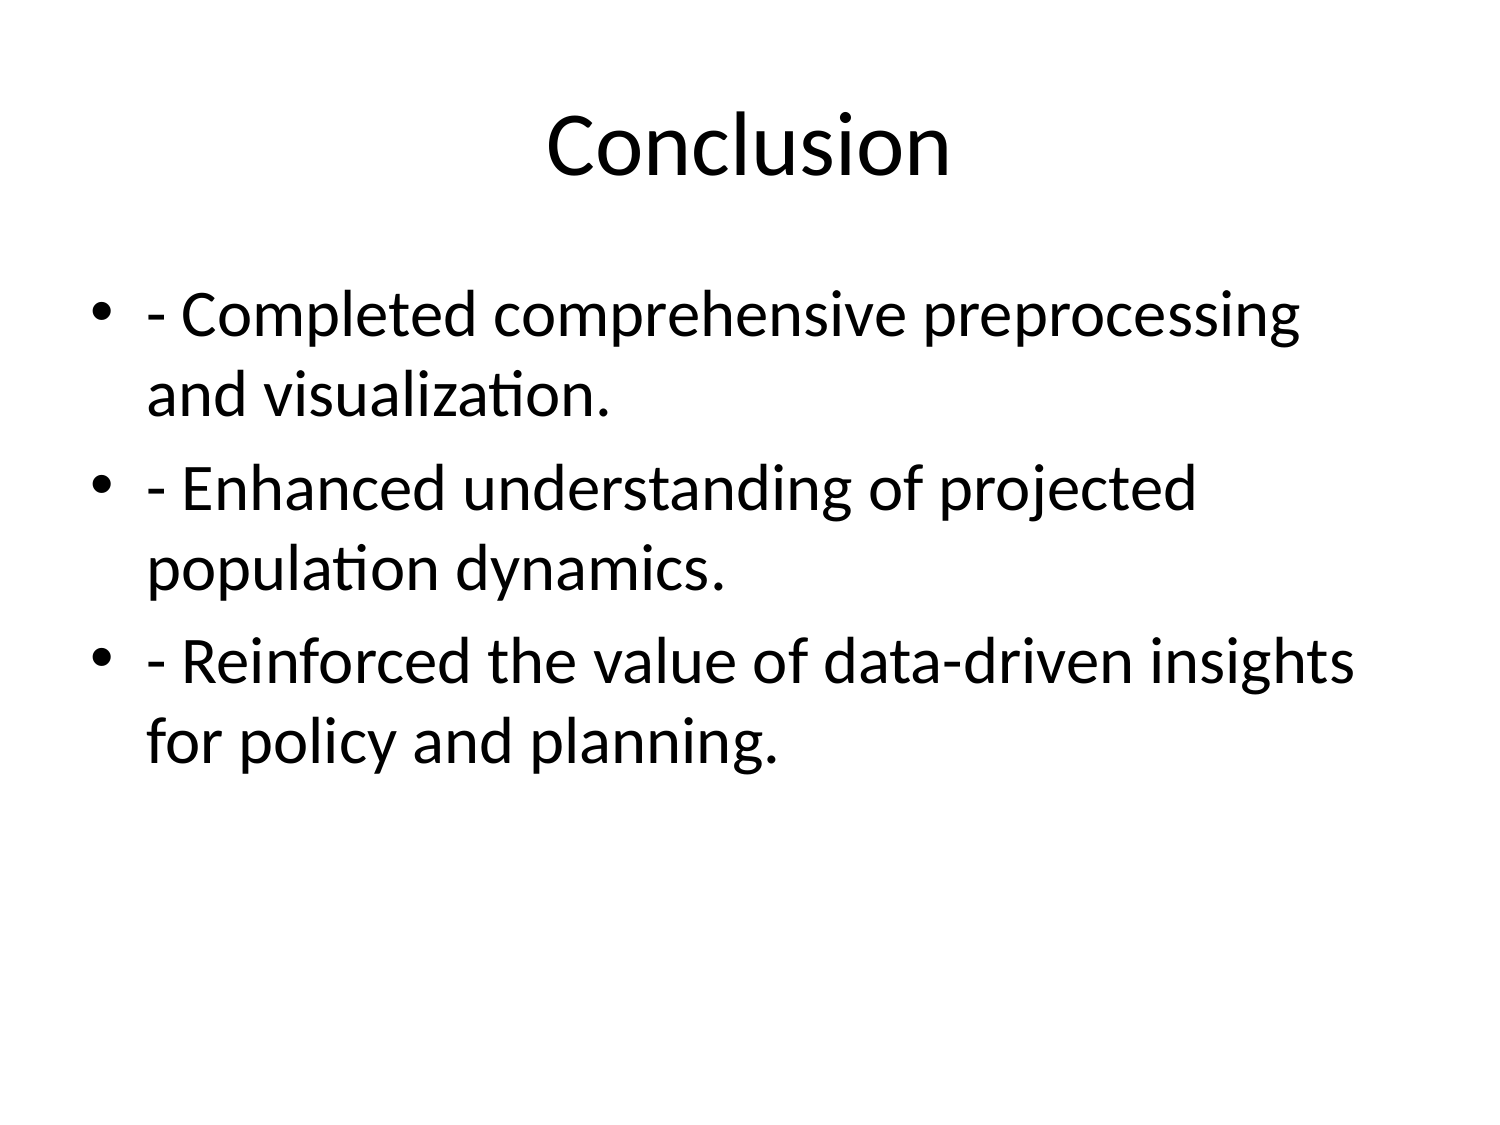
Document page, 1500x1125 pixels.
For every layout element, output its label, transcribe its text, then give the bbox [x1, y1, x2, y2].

list - Completed comprehensive preprocessing and visualization. - Enhanced understanding of projected population dynamics. - Reinforced the value of data-driven insights for policy and planning. [75, 262, 1425, 1005]
title Conclusion [75, 45, 1425, 233]
